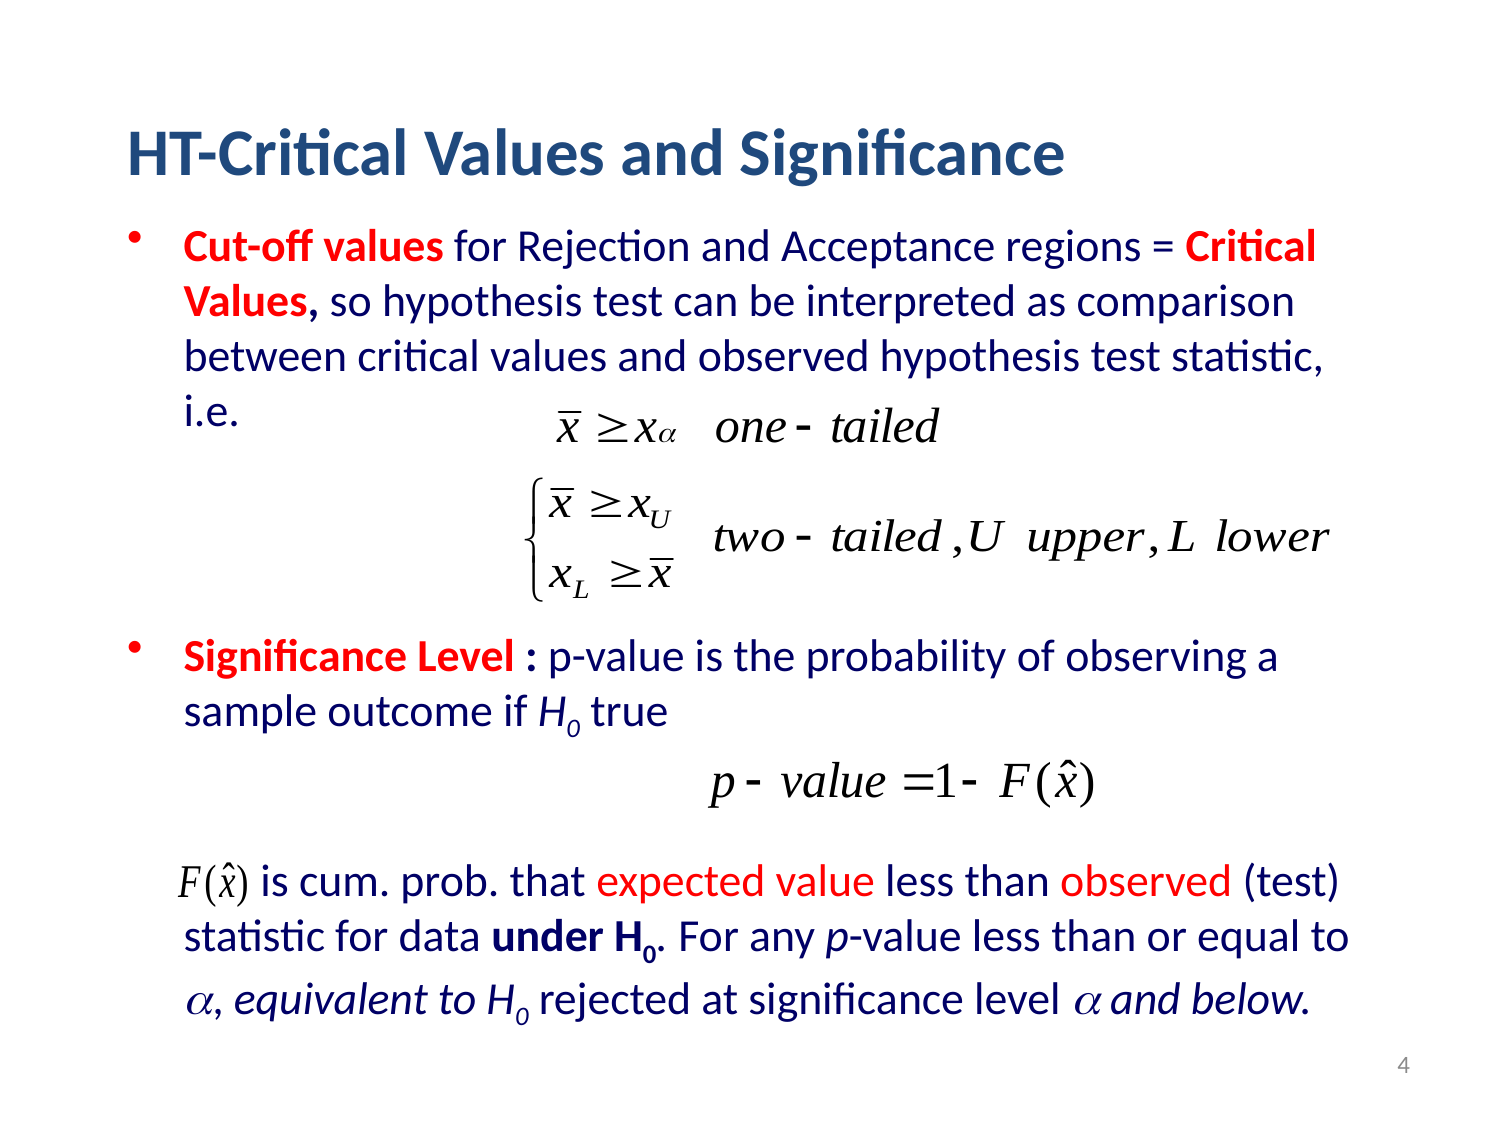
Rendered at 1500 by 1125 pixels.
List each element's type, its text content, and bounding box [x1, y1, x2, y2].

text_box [696, 751, 1105, 820]
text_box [171, 854, 255, 918]
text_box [513, 467, 1343, 614]
text_box Cut-off values for Rejection and Acceptance regions = Critical Values, so hypothesis test can be interpreted as comparison between critical values and observed hypothesis test statistic, i.e. Significance Level : p-value is the probability of observing a sample outcome if H0 true is cum. prob. that expected value less than observed (test) statistic for data under H0. For any p-value less than or equal to , equivalent to H0 rejected at significance level  and below. [112, 207, 1388, 1024]
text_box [546, 396, 957, 464]
text_box HT-Critical Values and Significance [112, 54, 1388, 207]
slide_number 4 [1074, 1024, 1425, 1103]
